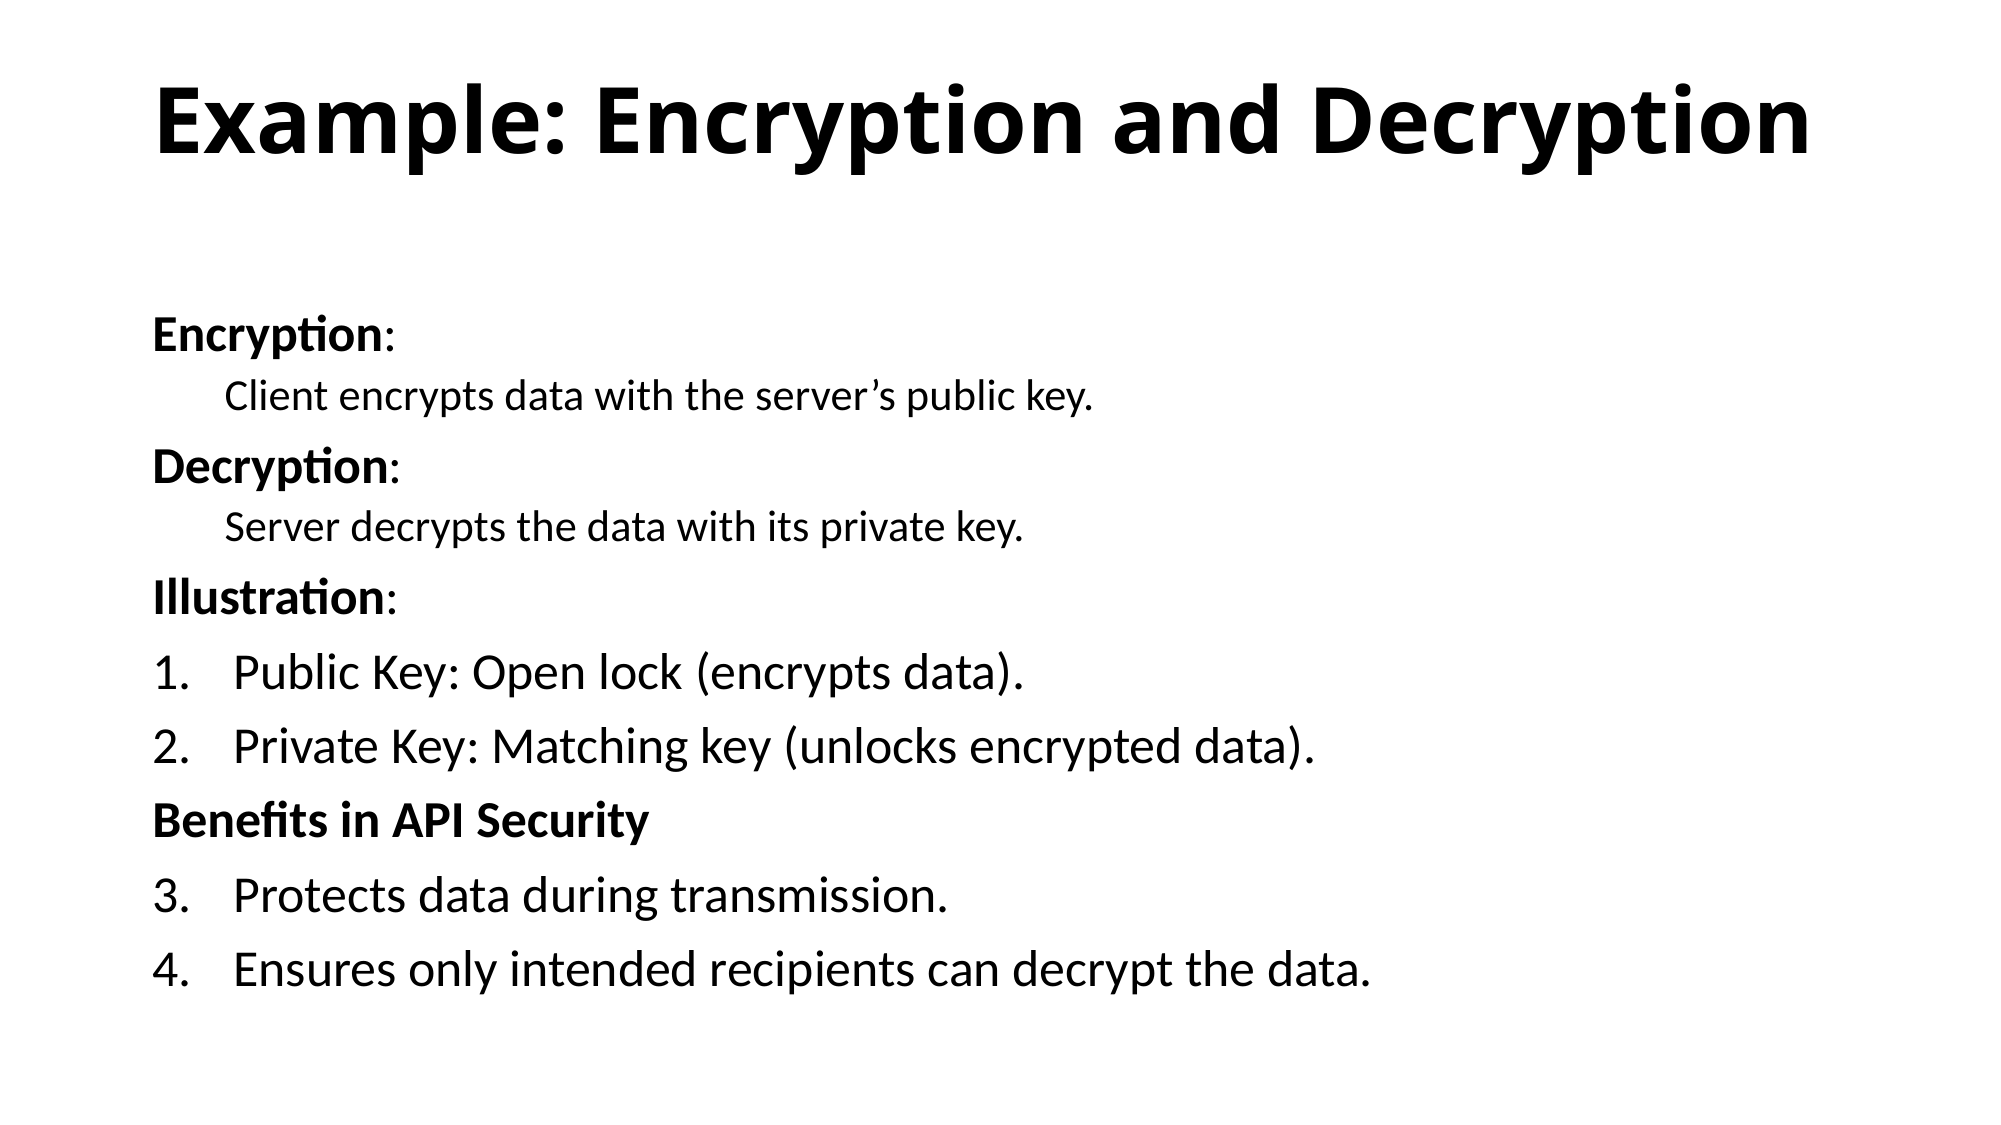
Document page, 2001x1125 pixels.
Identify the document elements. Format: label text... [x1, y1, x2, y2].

list Encryption: Client encrypts data with the server’s public key. Decryption: Server decrypts the data with its private key. Illustration: Public Key: Open lock (encrypts data). Private Key: Matching key (unlocks encrypted data). Benefits in API Security Protects data during transmission. Ensures only intended recipients can decrypt the data. [137, 299, 1863, 1014]
title Example: Encryption and Decryption [137, 59, 1863, 278]
